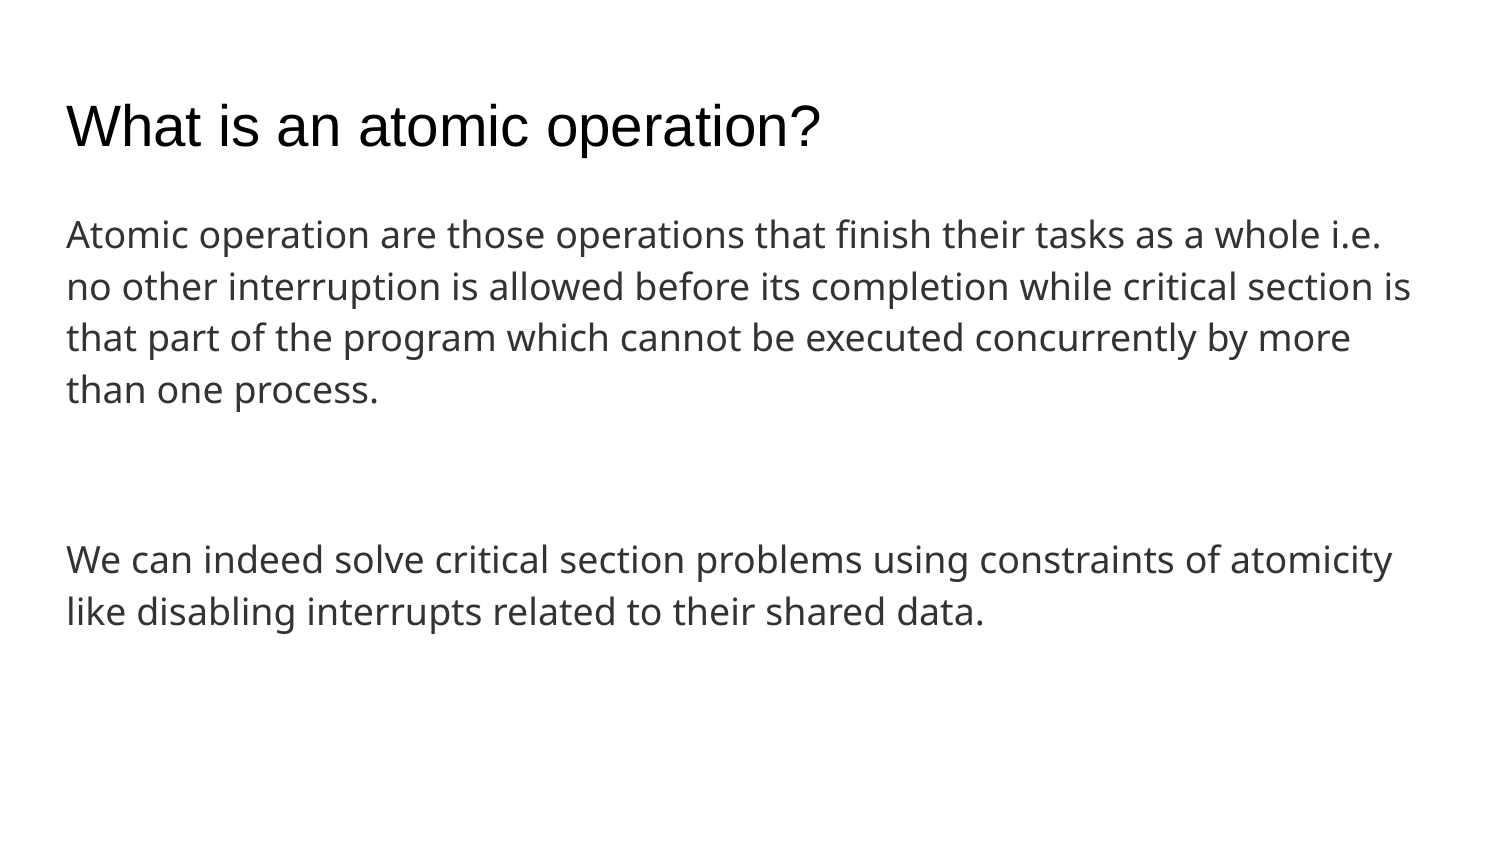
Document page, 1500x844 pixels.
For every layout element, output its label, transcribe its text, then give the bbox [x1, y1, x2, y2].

list Atomic operation are those operations that finish their tasks as a whole i.e. no other interruption is allowed before its completion while critical section is that part of the program which cannot be executed concurrently by more than one process. We can indeed solve critical section problems using constraints of atomicity like disabling interrupts related to their shared data. [51, 189, 1449, 750]
title What is an atomic operation? [51, 72, 1449, 167]
